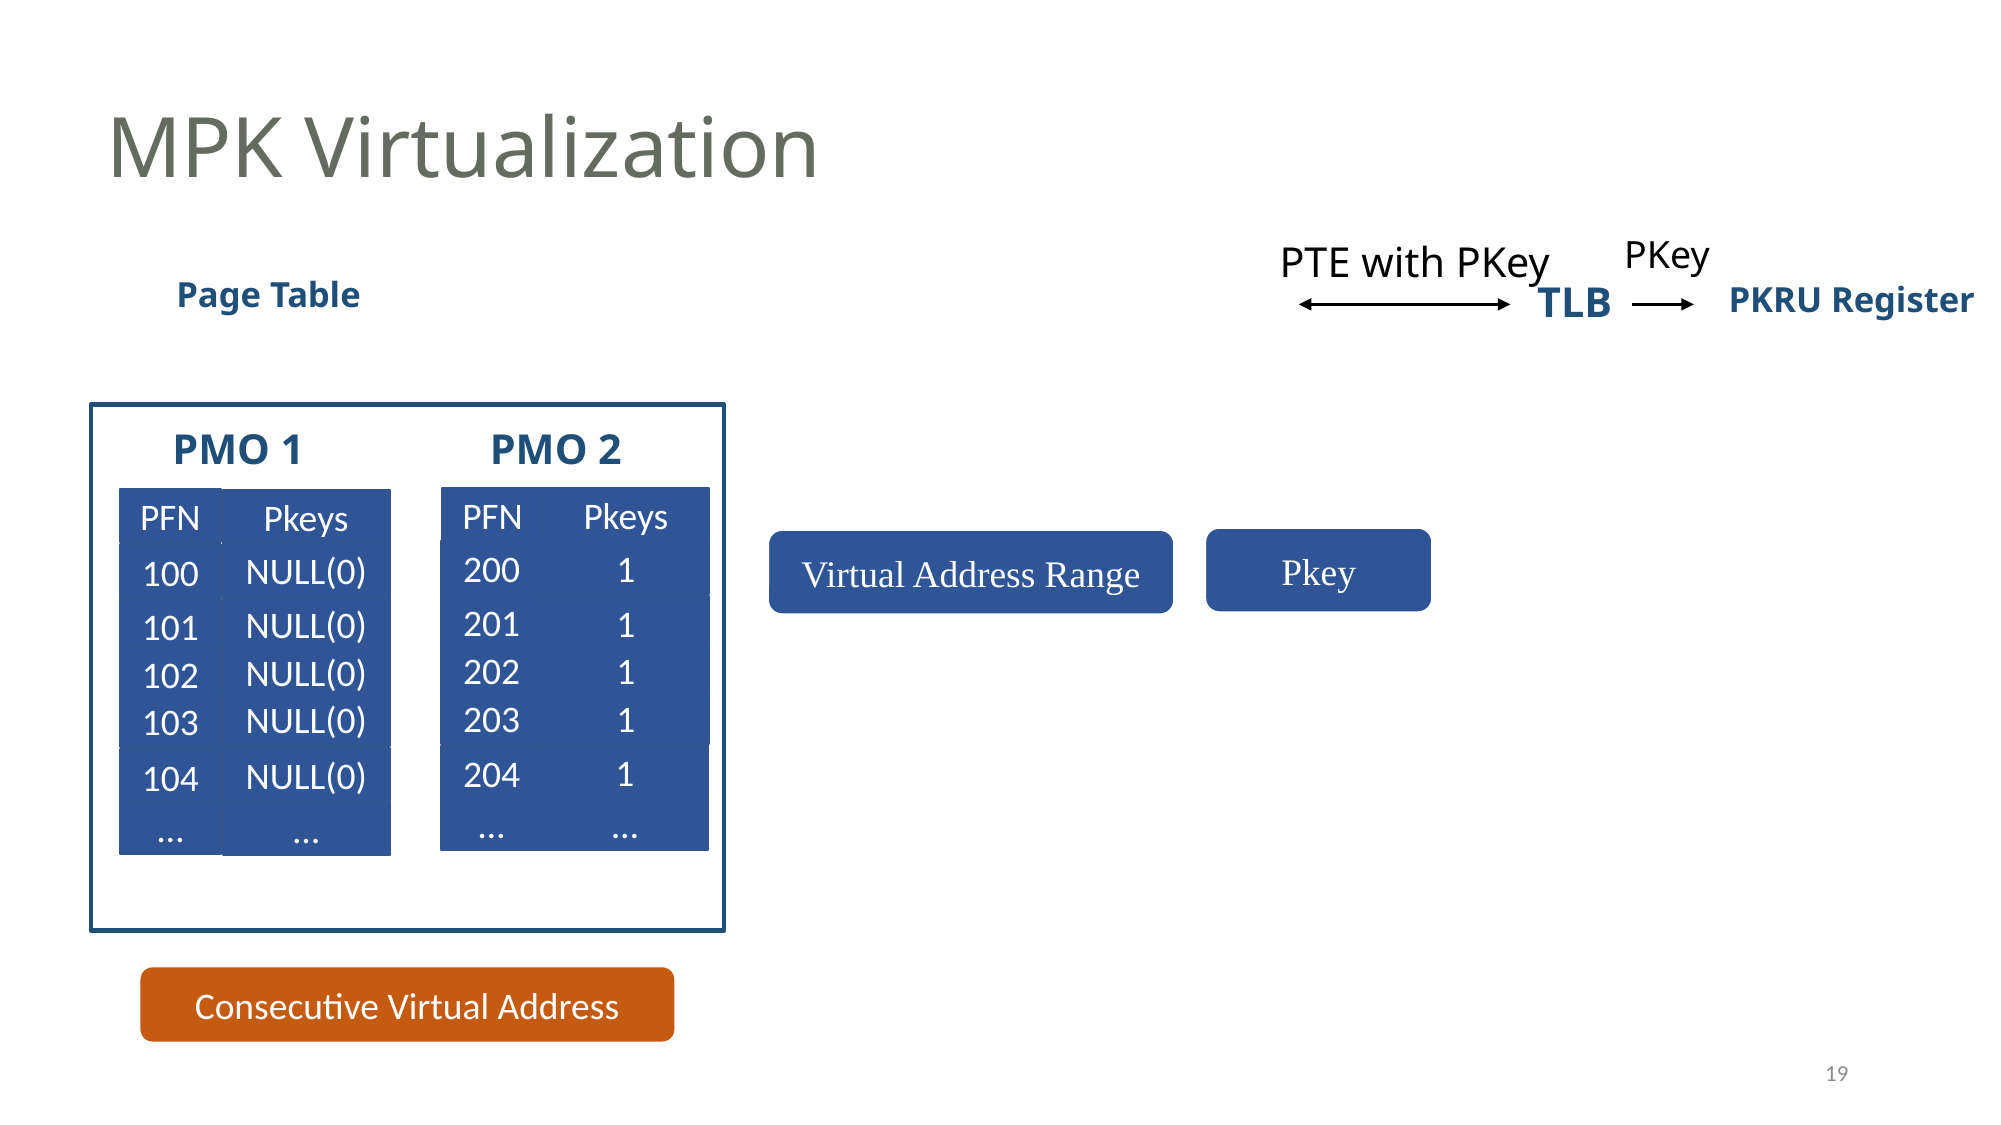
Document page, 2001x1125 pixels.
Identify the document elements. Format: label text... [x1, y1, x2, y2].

title MPK Virtualization [91, 90, 1909, 211]
text_box NULL(0) [222, 691, 391, 746]
text_box PMO 2 [474, 421, 663, 482]
text_box 1 [543, 542, 710, 595]
text_box [90, 404, 725, 932]
text_box … [222, 802, 391, 856]
text_box 1 [543, 690, 710, 745]
text_box NULL(0) [222, 596, 391, 644]
text_box 203 [440, 690, 543, 745]
text_box … [119, 800, 222, 855]
text_box Pkeys [544, 487, 710, 542]
text_box Pkey [1204, 526, 1434, 614]
text_box 100 [119, 543, 222, 598]
text_box PMO 1 [157, 421, 346, 482]
text_box Page Table [161, 270, 382, 330]
text_box 202 [440, 642, 543, 690]
text_box PKRU Register [1713, 275, 2000, 336]
text_box 102 [119, 646, 222, 693]
text_box PFN [119, 488, 222, 543]
text_box 1 [543, 642, 710, 690]
text_box 1 [543, 744, 709, 796]
text_box … [440, 796, 543, 851]
text_box PKey [1609, 228, 1935, 300]
text_box NULL(0) [222, 747, 391, 802]
text_box 1 [543, 595, 710, 642]
text_box Virtual Address Range [766, 528, 1176, 616]
text_box 200 [440, 540, 543, 594]
text_box 204 [440, 745, 543, 796]
text_box 103 [119, 693, 222, 748]
text_box 104 [119, 748, 222, 800]
text_box Pkeys [222, 489, 391, 542]
text_box 101 [119, 598, 222, 646]
text_box 201 [440, 594, 543, 642]
text_box PTE with PKey [1264, 234, 1590, 294]
text_box TLB [1522, 274, 1713, 335]
text_box Consecutive Virtual Address [138, 965, 677, 1044]
slide_number 19 [1413, 1042, 1864, 1103]
text_box NULL(0) [222, 644, 391, 691]
text_box NULL(0) [222, 542, 391, 596]
text_box … [543, 796, 709, 851]
text_box PFN [441, 487, 544, 542]
